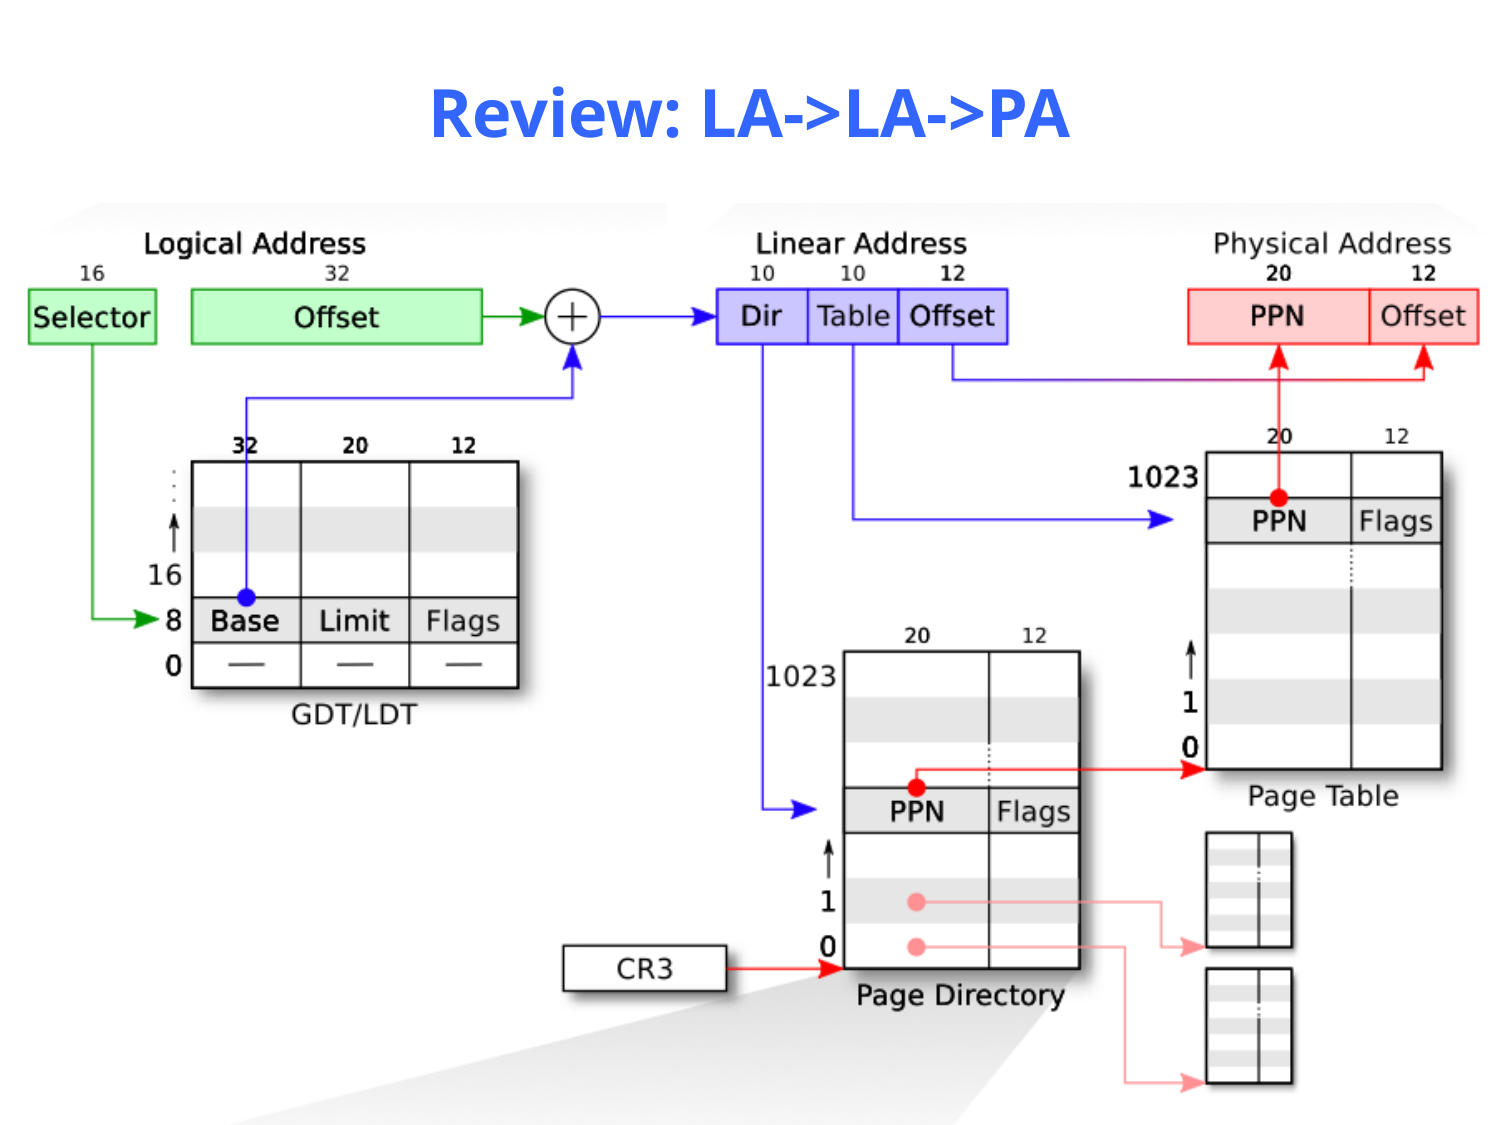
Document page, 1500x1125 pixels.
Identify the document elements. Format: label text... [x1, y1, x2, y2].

picture [0, 202, 1500, 1125]
title Review: LA->LA->PA [75, 16, 1425, 201]
